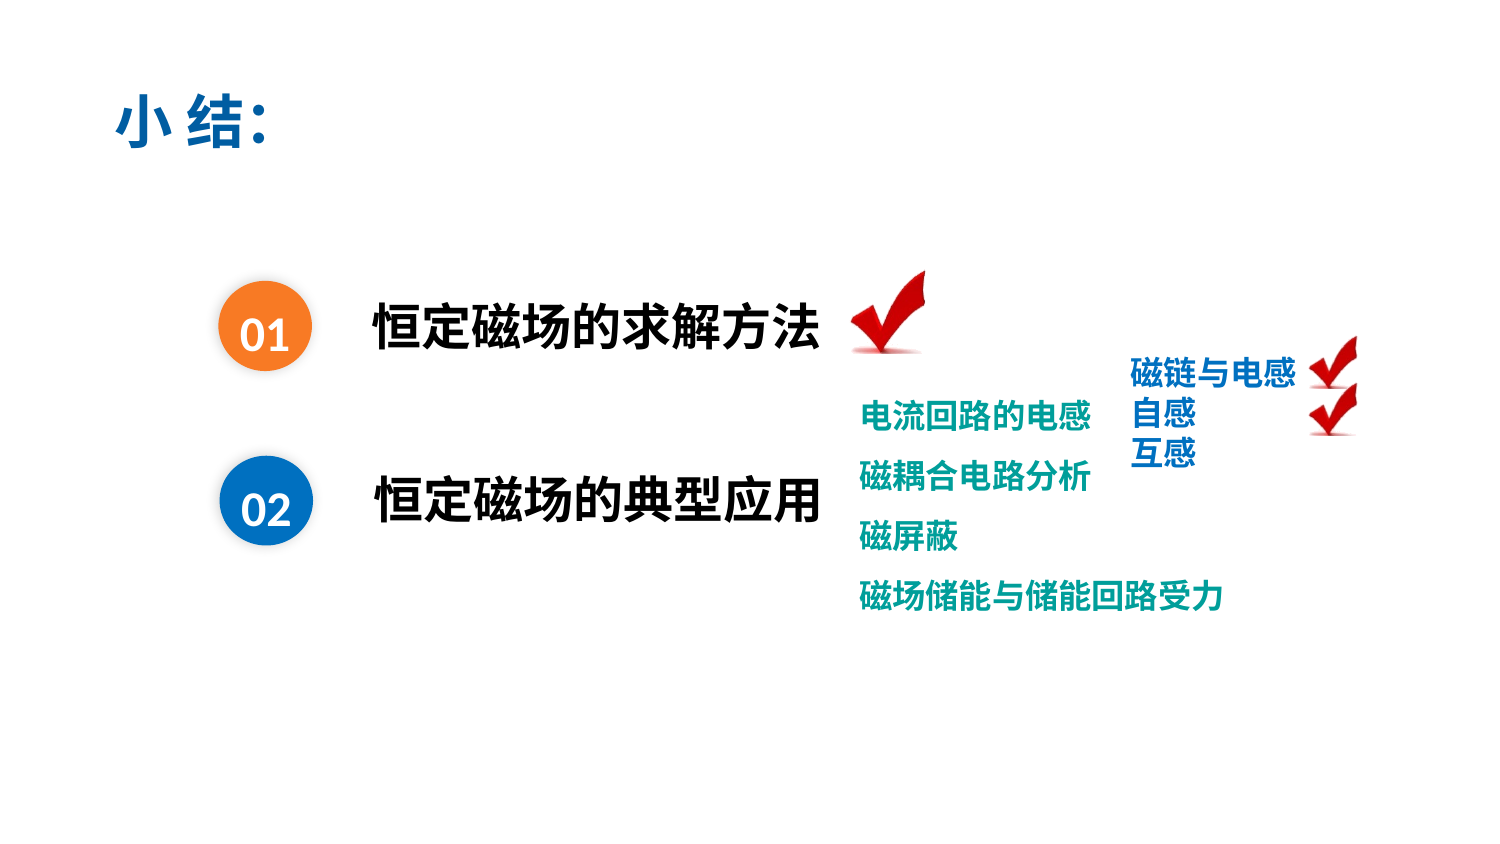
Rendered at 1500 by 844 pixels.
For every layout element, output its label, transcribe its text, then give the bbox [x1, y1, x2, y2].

text_box 01 [216, 278, 315, 374]
text_box 02 [217, 453, 316, 548]
text_box 磁链与电感 自感 互感 [1116, 344, 1329, 480]
text_box 恒定磁场的典型应用 [373, 468, 844, 529]
picture [1304, 333, 1365, 437]
text_box 小 结： [100, 79, 313, 161]
text_box 电流回路的电感 磁耦合电路分析 磁屏蔽 磁场储能与储能回路受力 [844, 368, 1270, 623]
text_box 恒定磁场的求解方法 [356, 287, 857, 363]
picture [844, 267, 937, 354]
